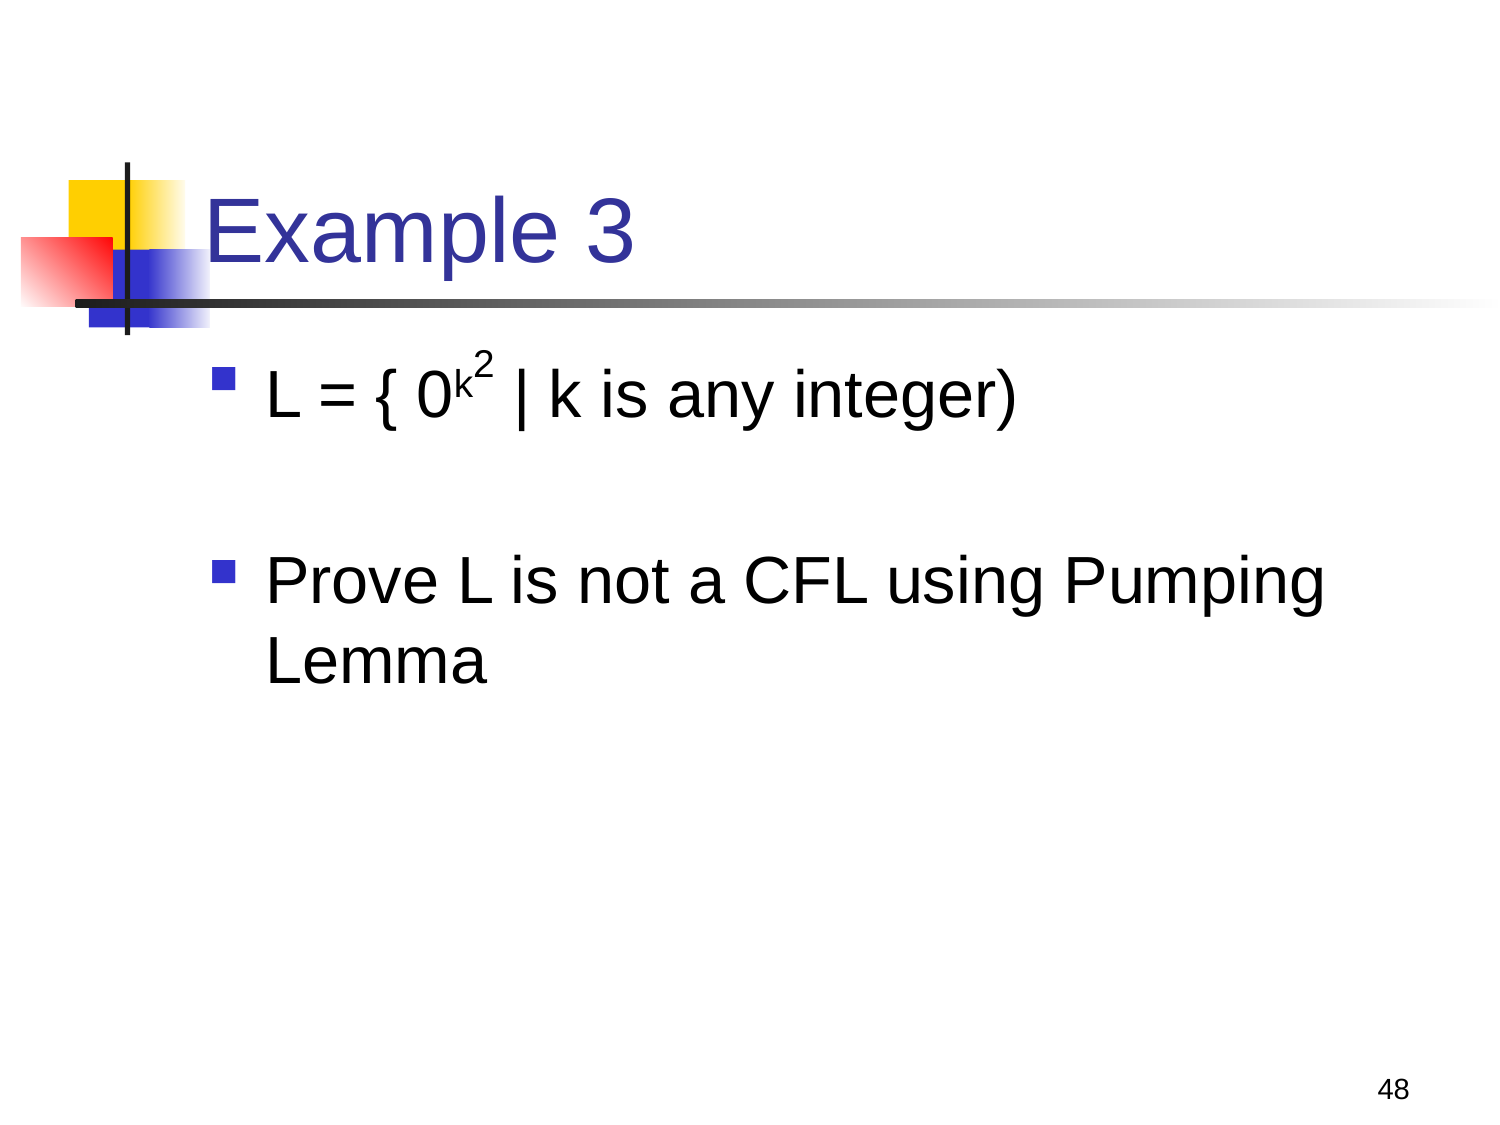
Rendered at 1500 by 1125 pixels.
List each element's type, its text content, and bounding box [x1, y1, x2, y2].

slide_number 48 [1112, 1037, 1426, 1113]
list L = { 0k2 | k is any integer) Prove L is not a CFL using Pumping Lemma [193, 330, 1470, 1007]
title Example 3 [188, 101, 1468, 289]
